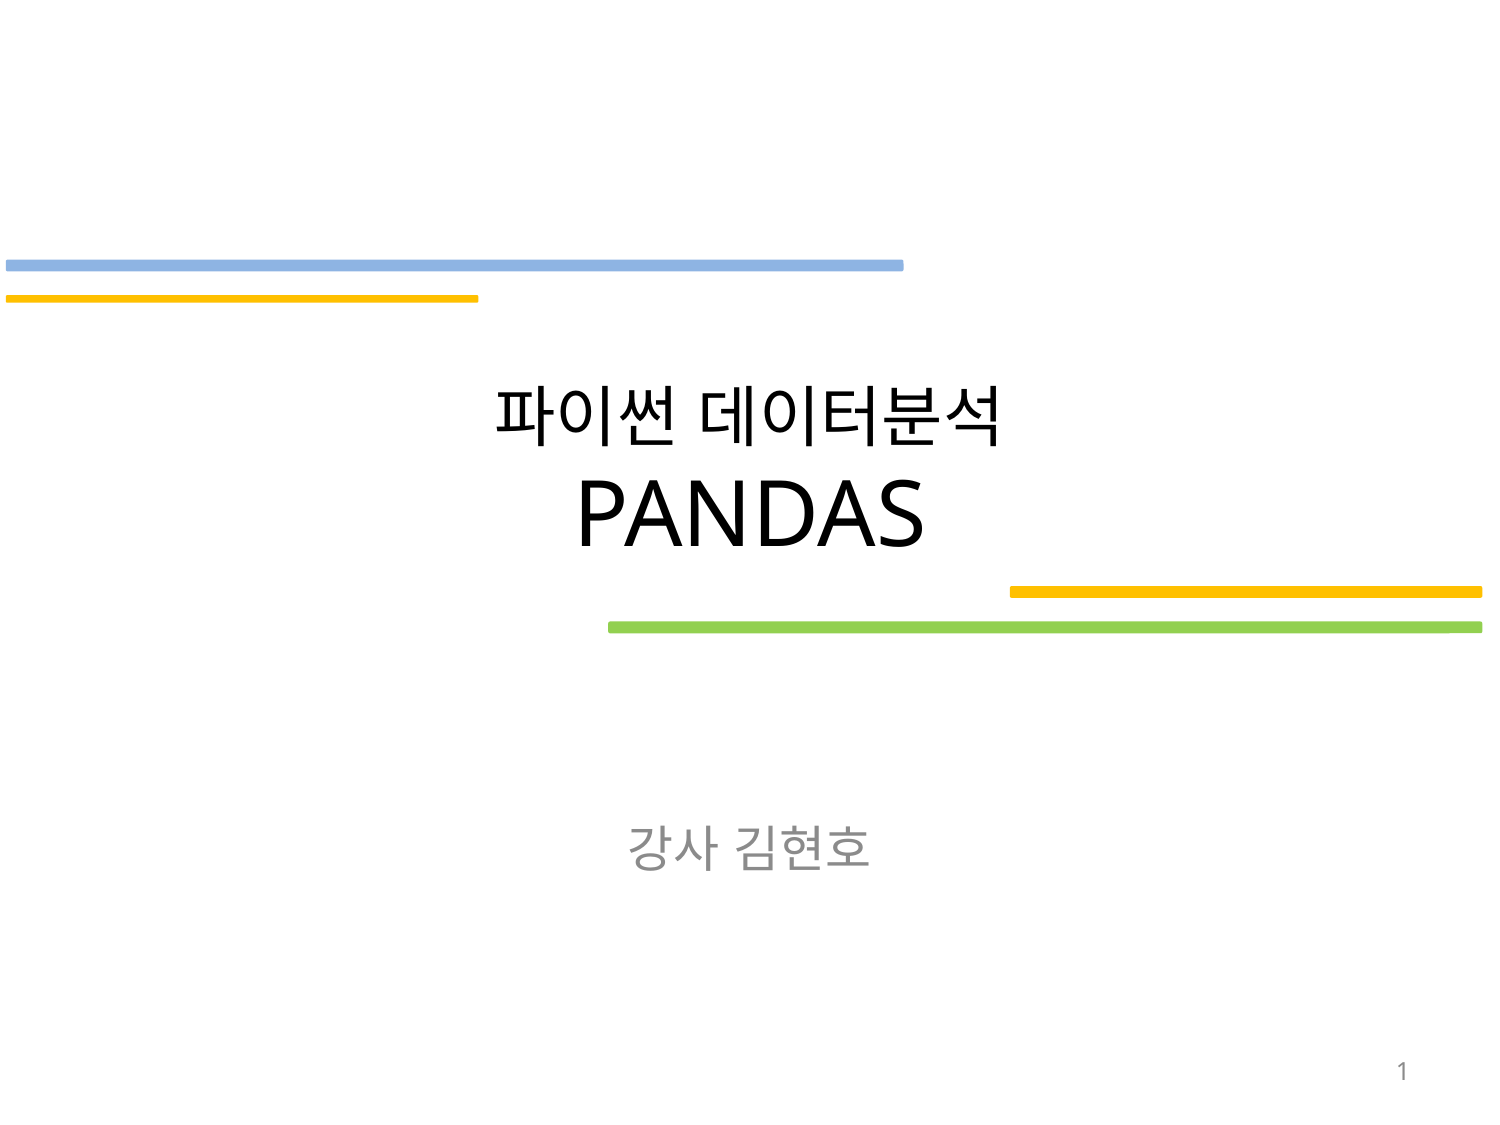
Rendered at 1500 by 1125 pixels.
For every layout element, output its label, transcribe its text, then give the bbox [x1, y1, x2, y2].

subtitle 강사 김현호 [225, 704, 1275, 992]
text_box [606, 619, 1485, 636]
text_box [3, 293, 481, 305]
text_box [1007, 583, 1485, 600]
slide_number 1 [1074, 1042, 1425, 1103]
text_box [3, 257, 906, 274]
title 파이썬 데이터분석 PANDAS [112, 349, 1388, 591]
